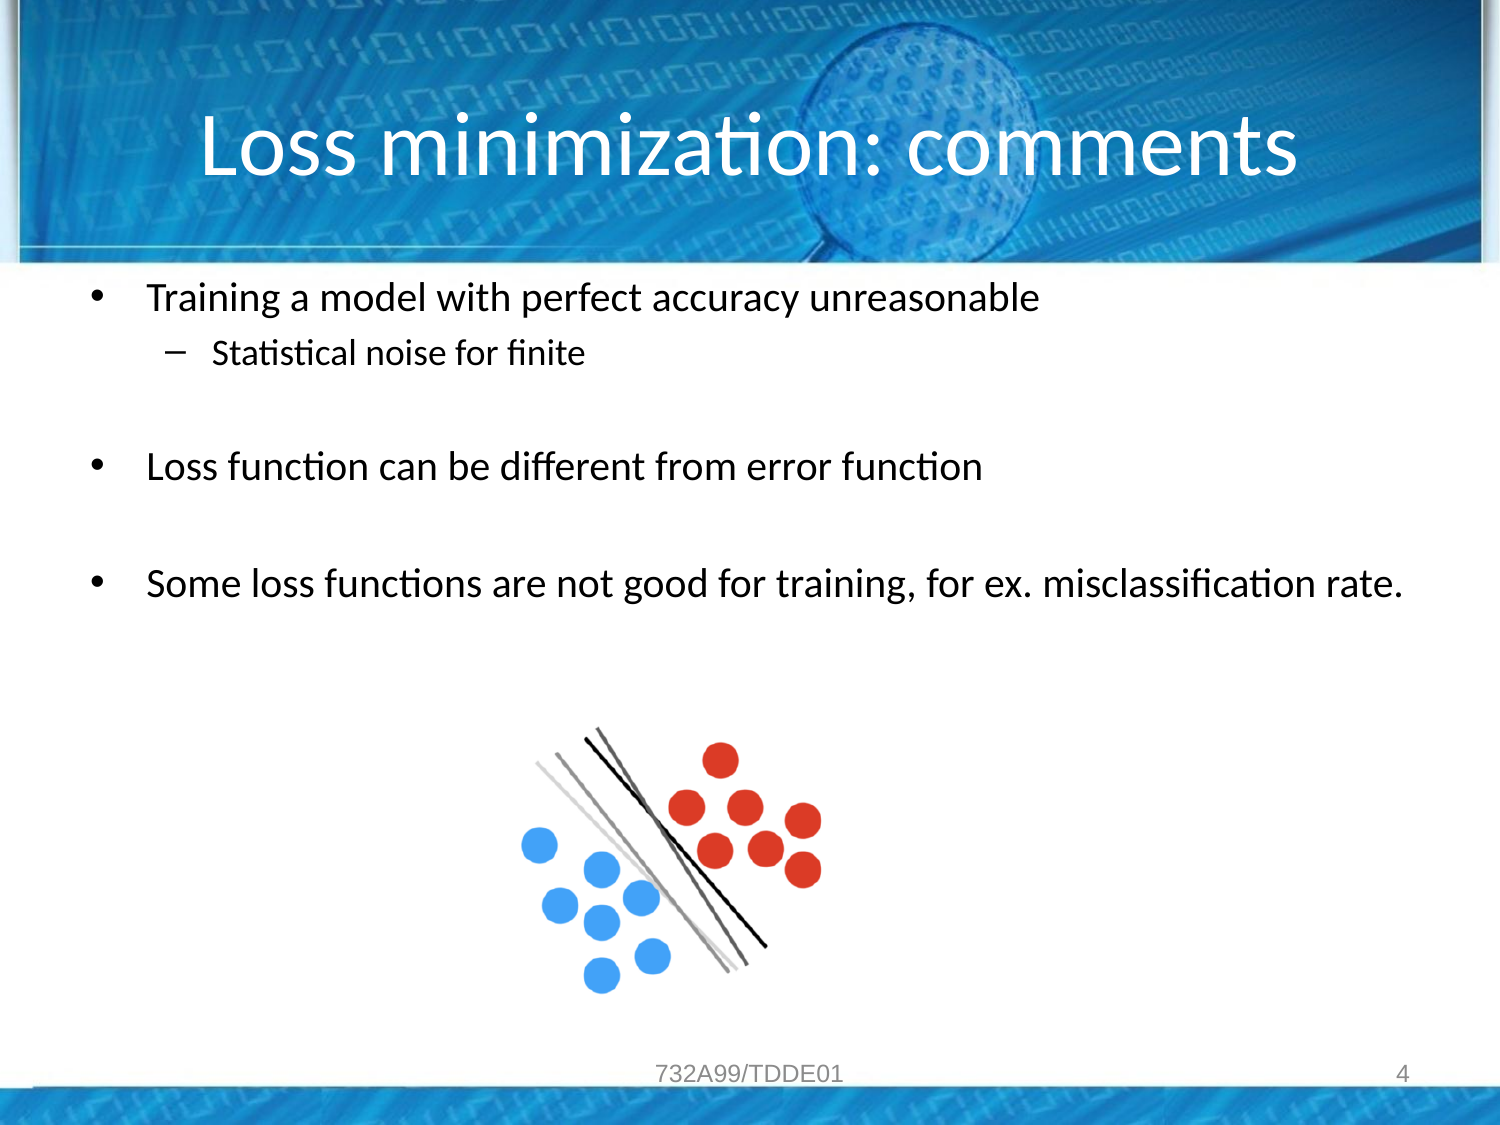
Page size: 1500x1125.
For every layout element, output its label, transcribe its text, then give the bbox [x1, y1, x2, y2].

picture [0, 0, 1500, 1125]
slide_number 4 [1074, 1042, 1425, 1103]
title Loss minimization: comments [75, 45, 1425, 233]
footer 732A99/TDDE01 [512, 1042, 988, 1103]
